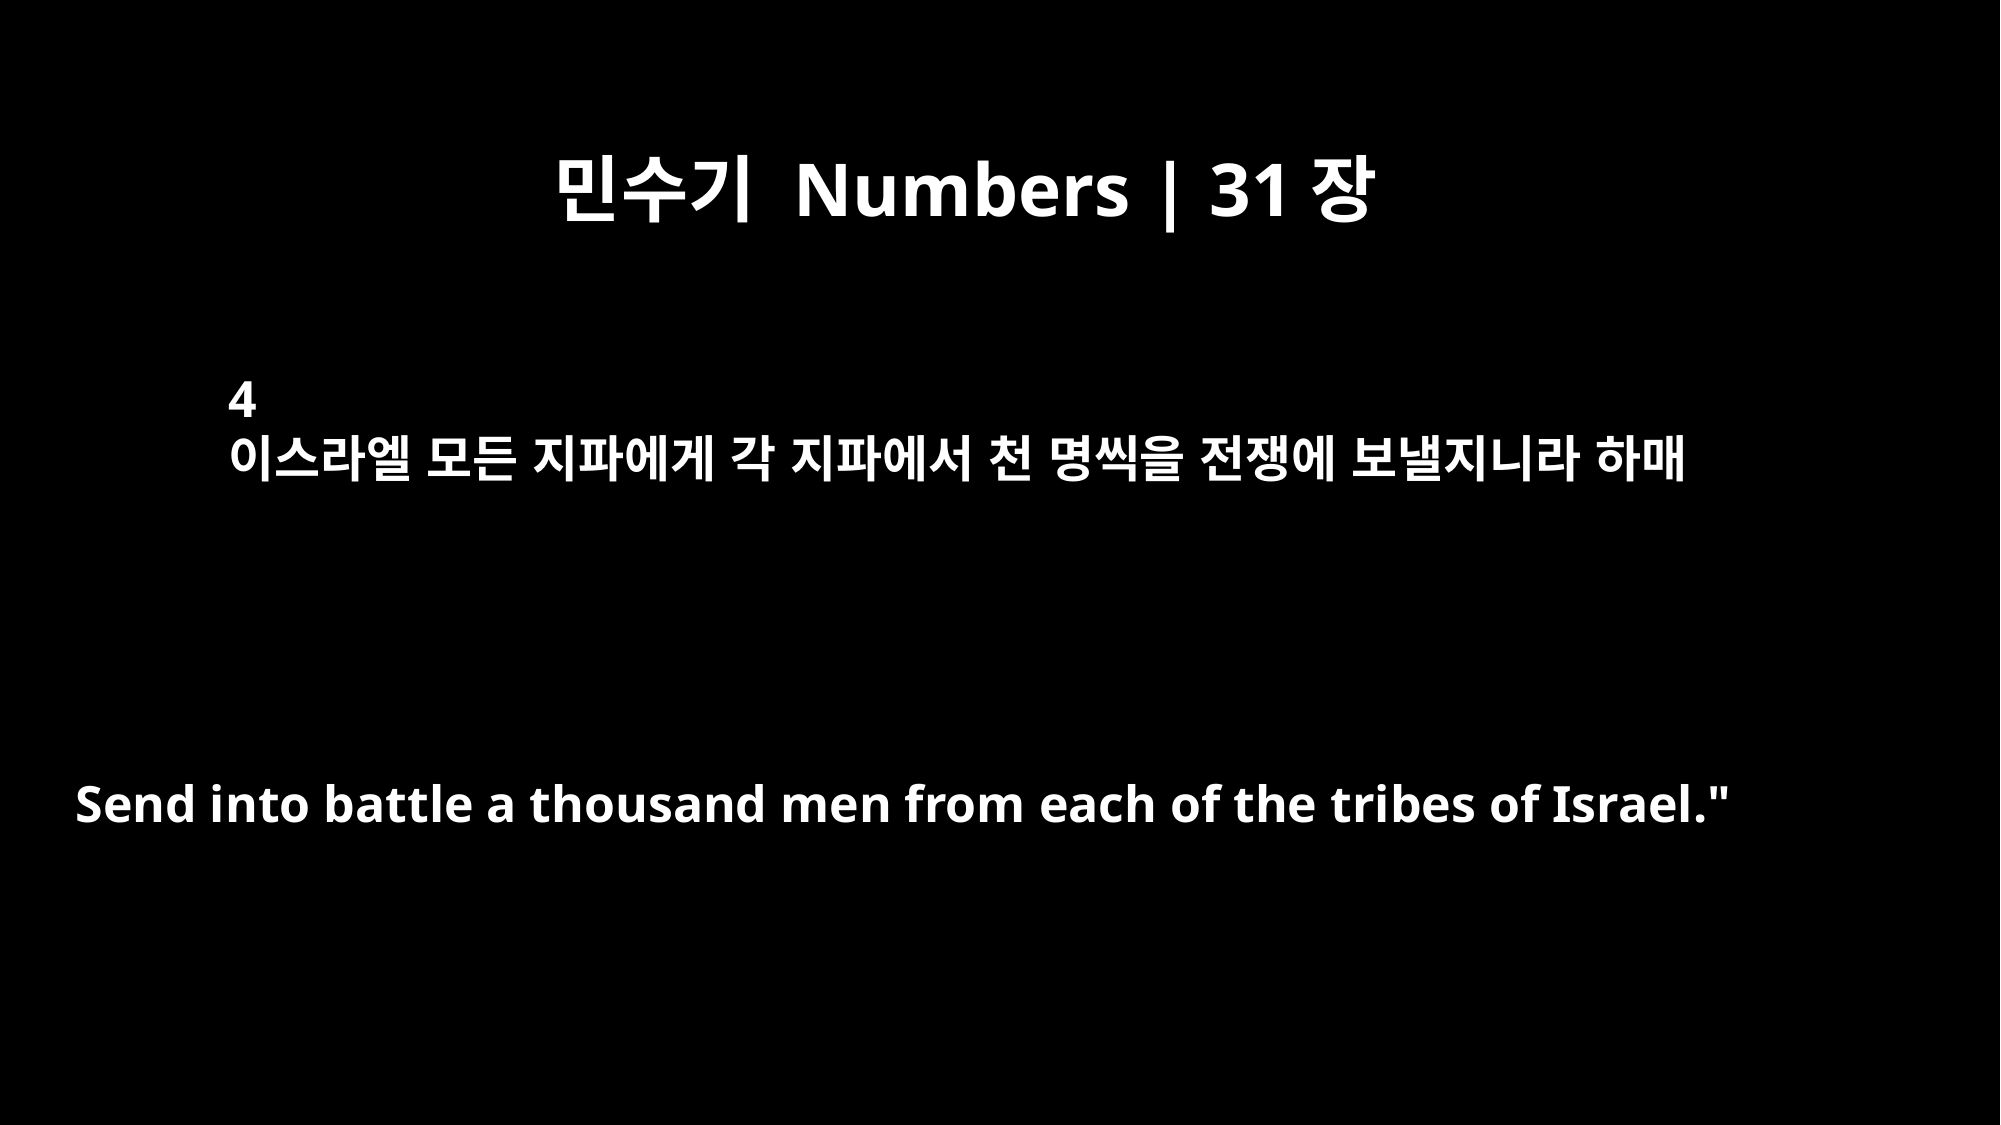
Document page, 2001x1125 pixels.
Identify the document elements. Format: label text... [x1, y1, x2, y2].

text_box 4 이스라엘 모든 지파에게 각 지파에서 천 명씩을 전쟁에 보낼지니라 하매 [213, 359, 1704, 495]
text_box Send into battle a thousand men from each of the tribes of Israel." [60, 764, 1747, 840]
text_box 민수기 Numbers | 31장 [538, 136, 1393, 239]
